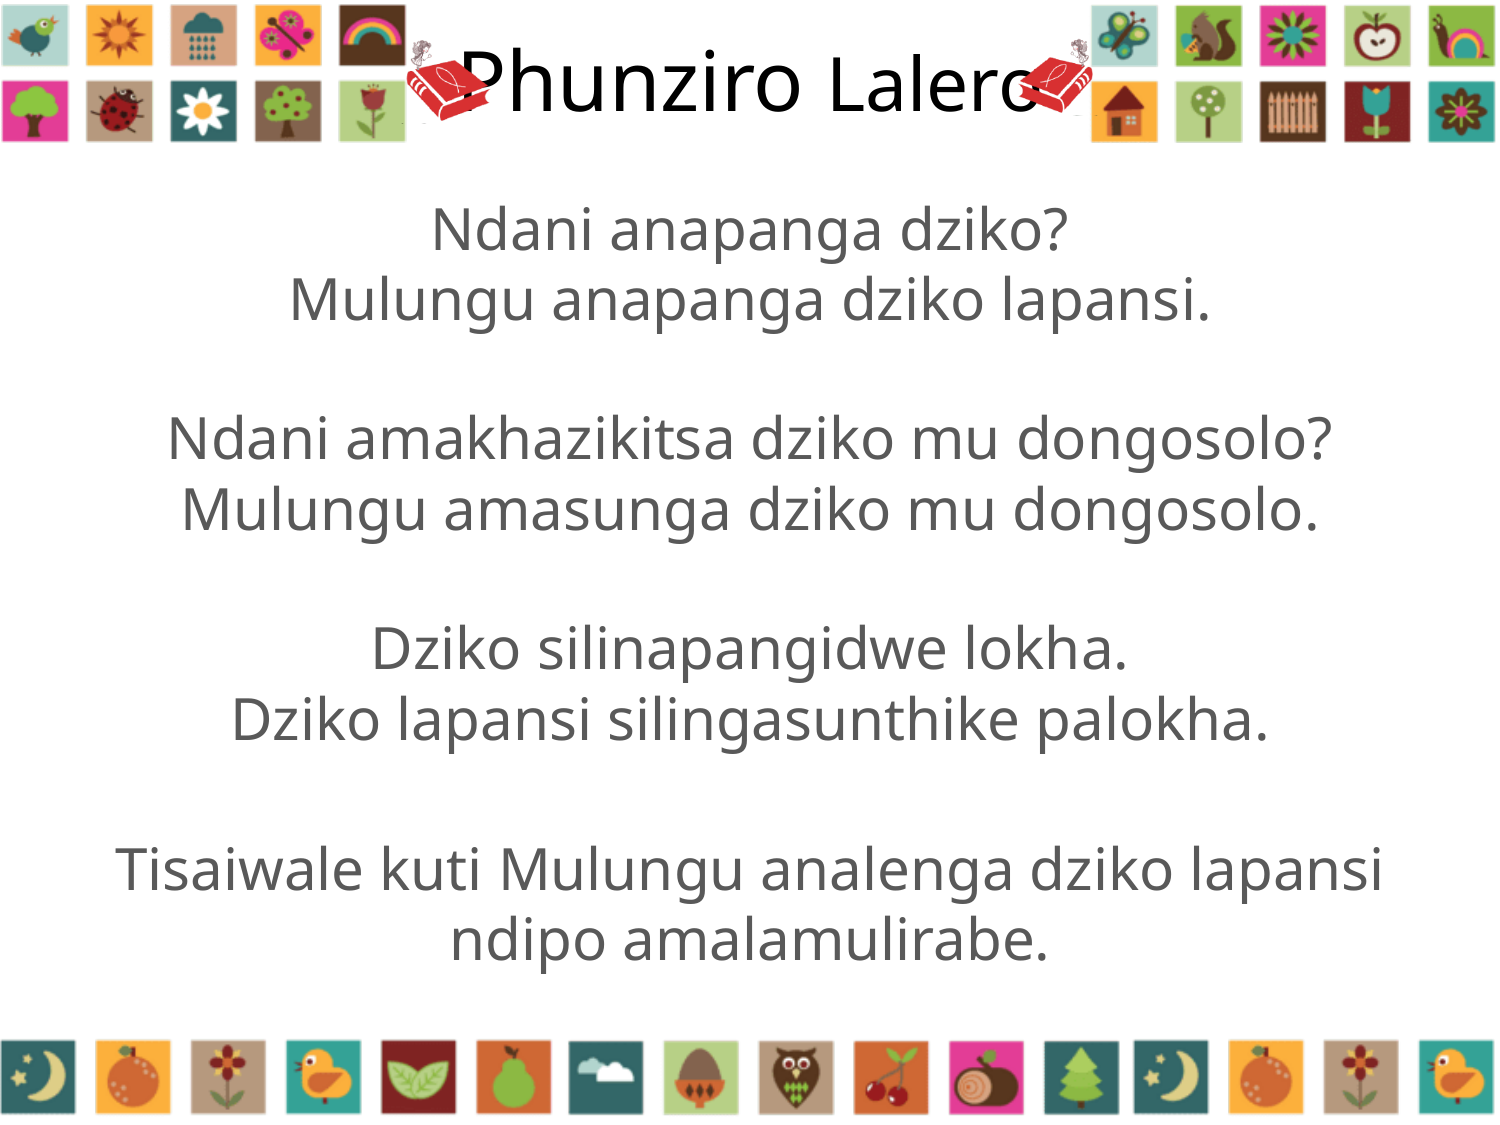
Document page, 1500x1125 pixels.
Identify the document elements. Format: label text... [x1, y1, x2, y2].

text_box Phunziro Lalero [425, 20, 1078, 136]
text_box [0, 1028, 1500, 1118]
picture [0, 3, 520, 150]
text_box Ndani anapanga dziko? Mulungu anapanga dziko lapansi. Ndani amakhazikitsa dziko mu dongosolo? Mulungu amasunga dziko mu dongosolo. Dziko silinapangidwe lokha. Dziko lapansi silingasunthike palokha. Tisaiwale kuti Mulungu analenga dziko lapansi ndipo amalamulirabe. [76, 184, 1424, 979]
picture [991, 3, 1500, 150]
